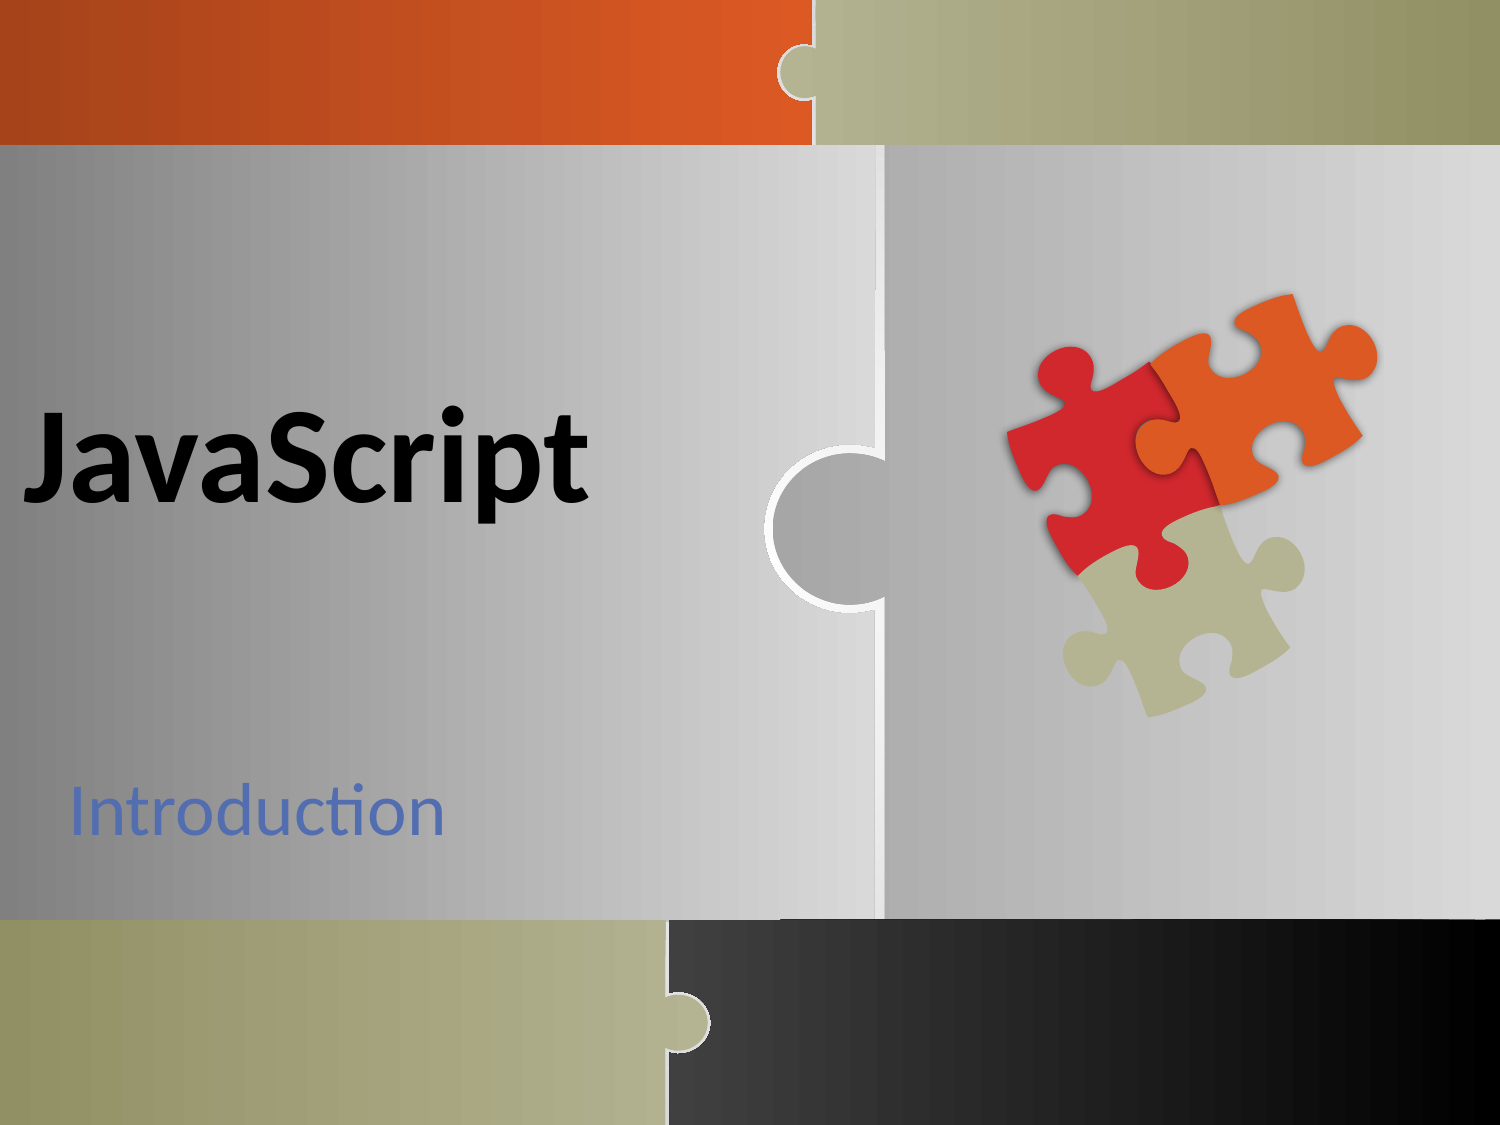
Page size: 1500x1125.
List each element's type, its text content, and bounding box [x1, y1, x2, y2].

subtitle Introduction [53, 763, 1313, 863]
title JavaScript [8, 147, 1095, 540]
